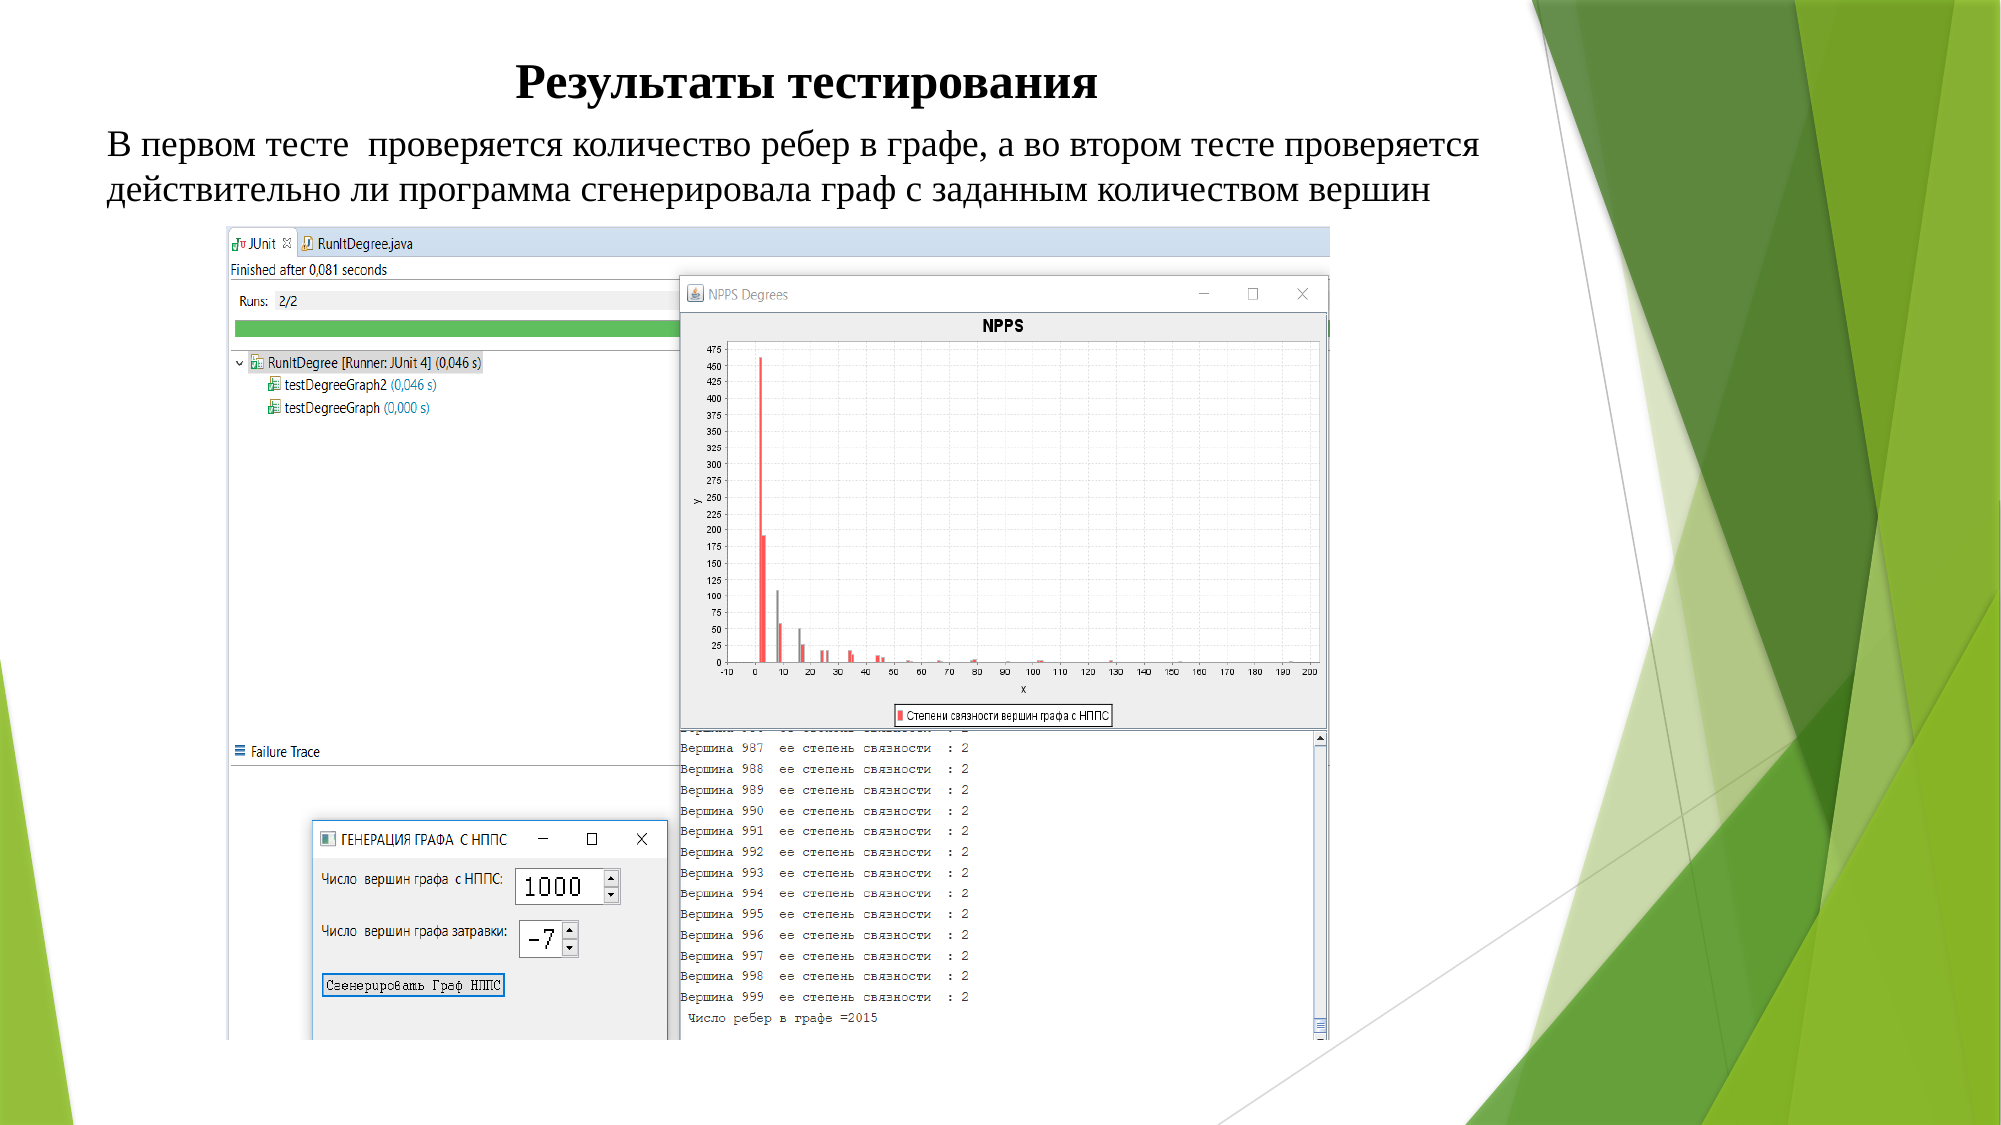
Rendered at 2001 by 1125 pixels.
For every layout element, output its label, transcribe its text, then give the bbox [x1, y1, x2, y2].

text_box Результаты тестирования [488, 32, 1489, 111]
picture [225, 225, 1330, 1041]
text_box В первом тесте проверяется количество ребер в графе, а во втором тесте проверяется действительно ли программа сгенерировала граф с заданным количеством вершин [92, 111, 1683, 217]
